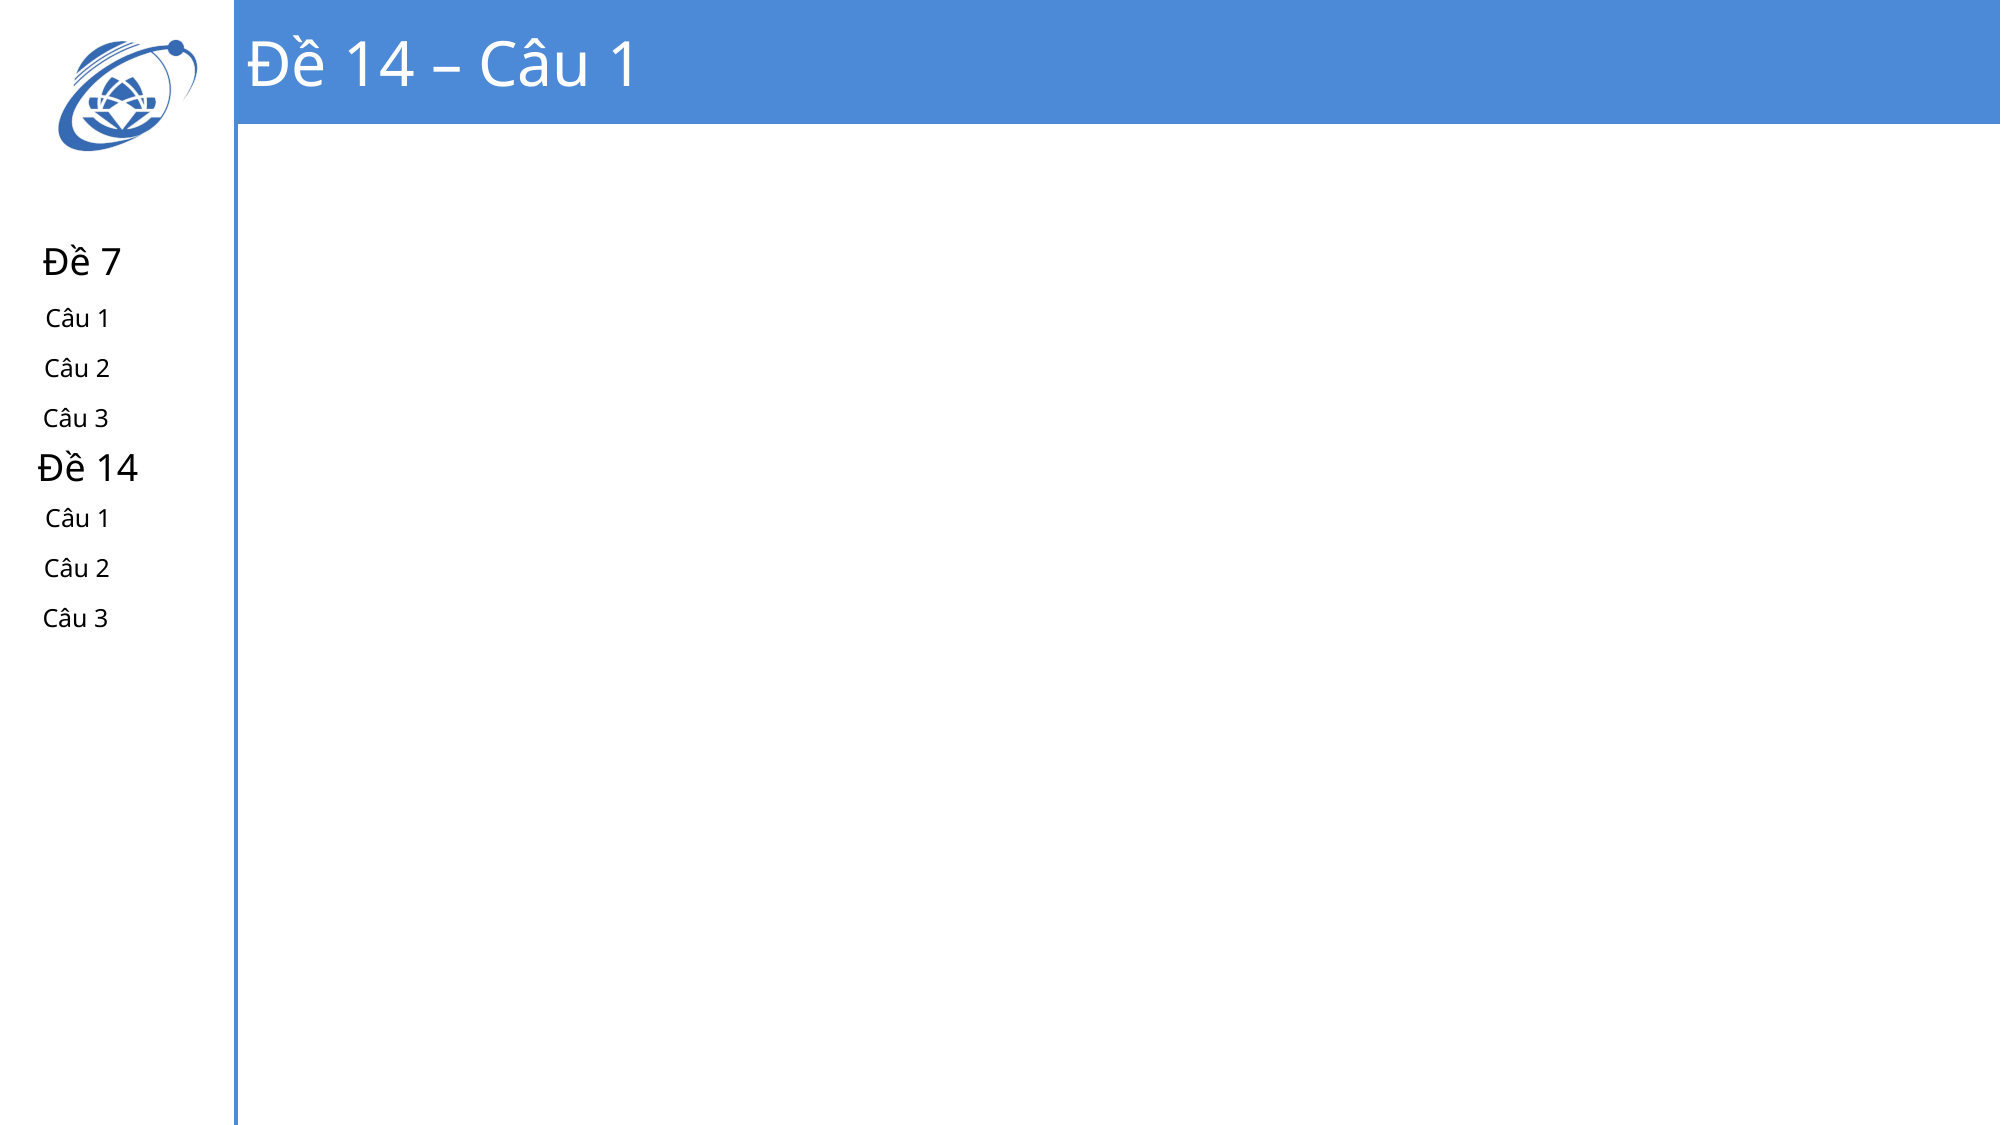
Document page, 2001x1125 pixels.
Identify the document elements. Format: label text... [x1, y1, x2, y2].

picture [51, 26, 205, 181]
text_box Câu 2 [29, 345, 125, 390]
text_box Đề 14 – Câu 1 [237, 16, 659, 107]
text_box Câu 1 [30, 295, 127, 340]
text_box Đề 14 [22, 436, 154, 497]
text_box [237, 0, 2000, 125]
text_box Câu 1 [30, 494, 126, 540]
text_box Đề 14 – Câu 1 [231, 16, 235, 107]
text_box Câu 3 [28, 395, 124, 436]
text_box Câu 3 [27, 594, 124, 640]
text_box Câu 2 [29, 544, 125, 590]
text_box Đề 7 [27, 230, 138, 291]
